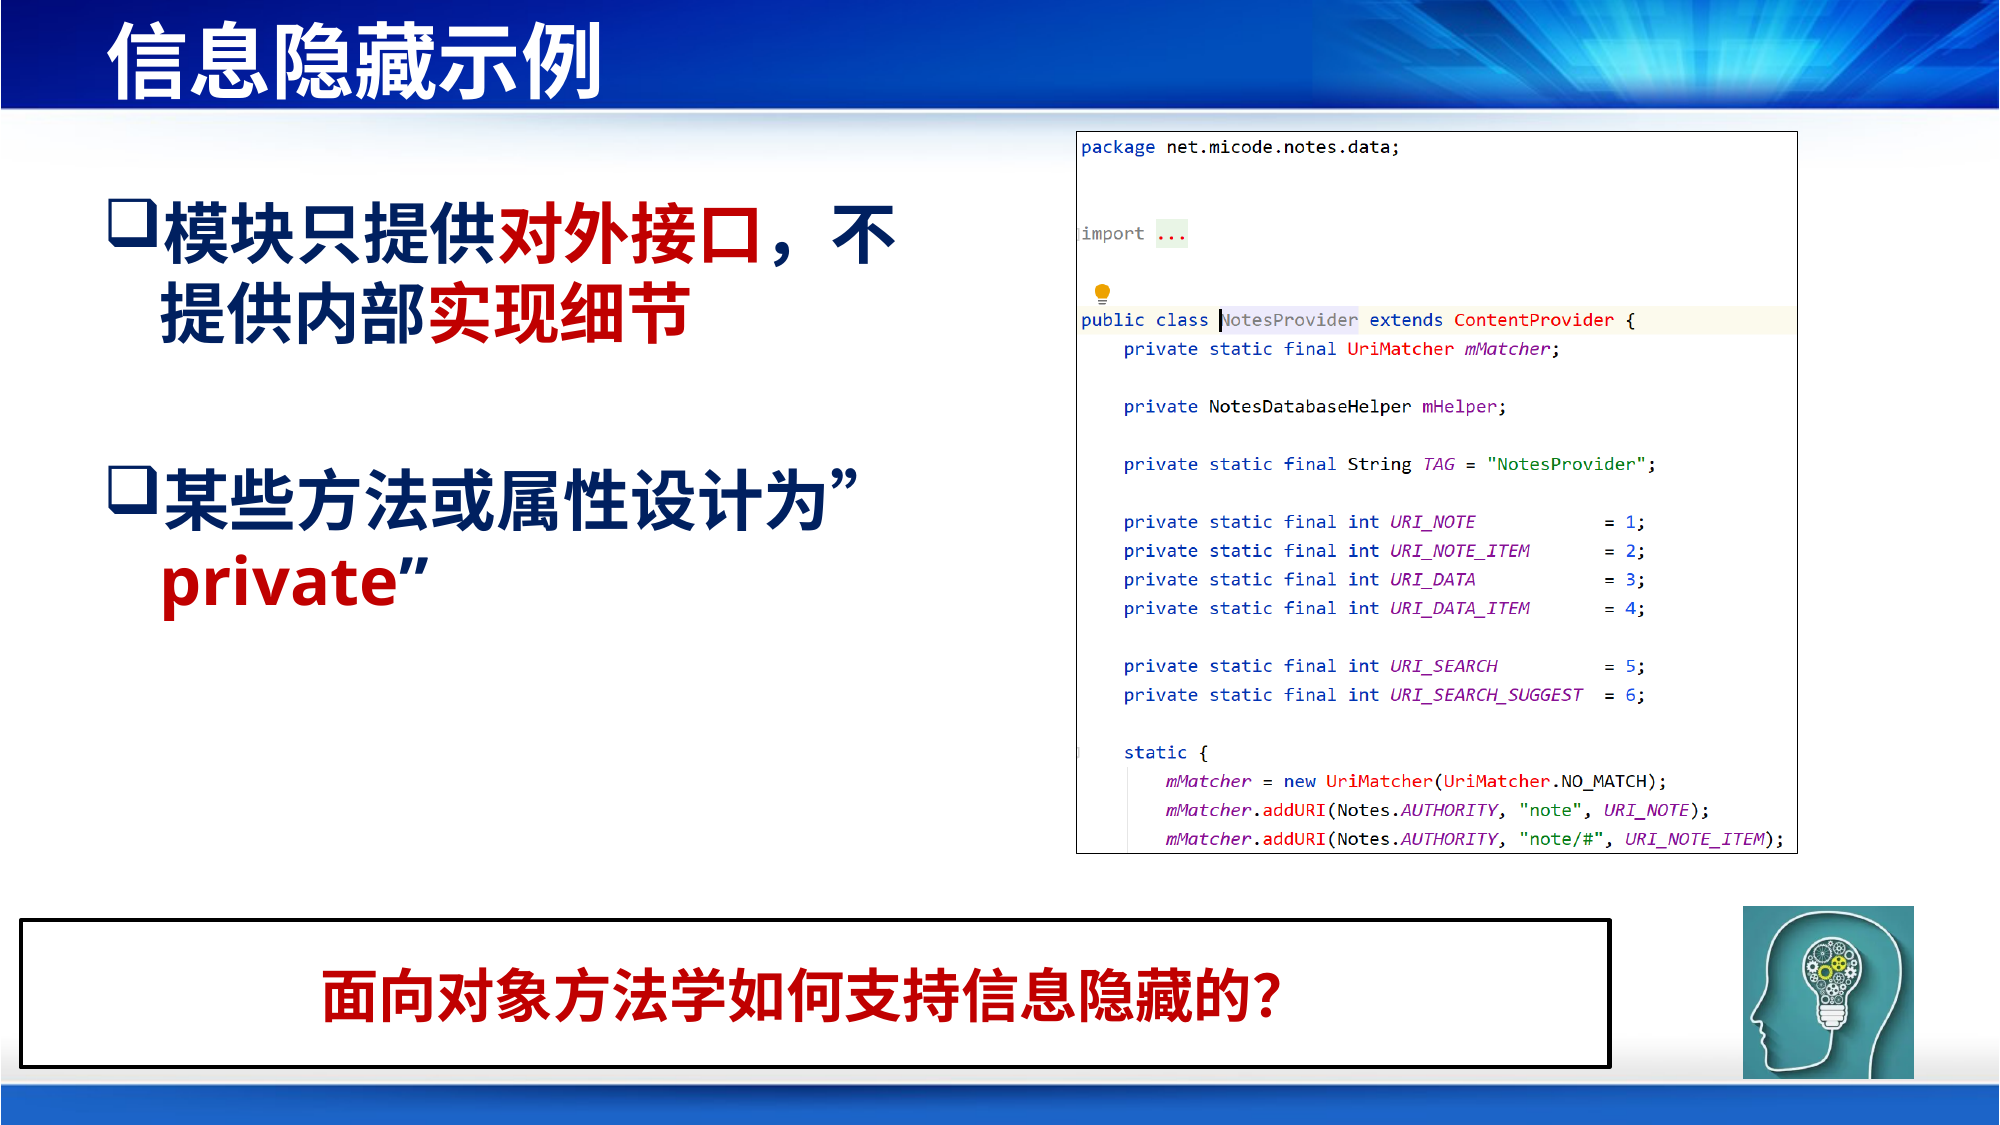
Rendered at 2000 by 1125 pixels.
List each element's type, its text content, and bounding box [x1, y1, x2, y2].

list 模块只提供对外接口，不提供内部实现细节 某些方法或属性设计为”private” [88, 184, 969, 918]
text_box 面向对象方法学如何支持信息隐藏的？ [19, 918, 1612, 1069]
picture [1, 0, 1999, 1125]
title 信息隐藏示例 [90, 1, 1880, 118]
